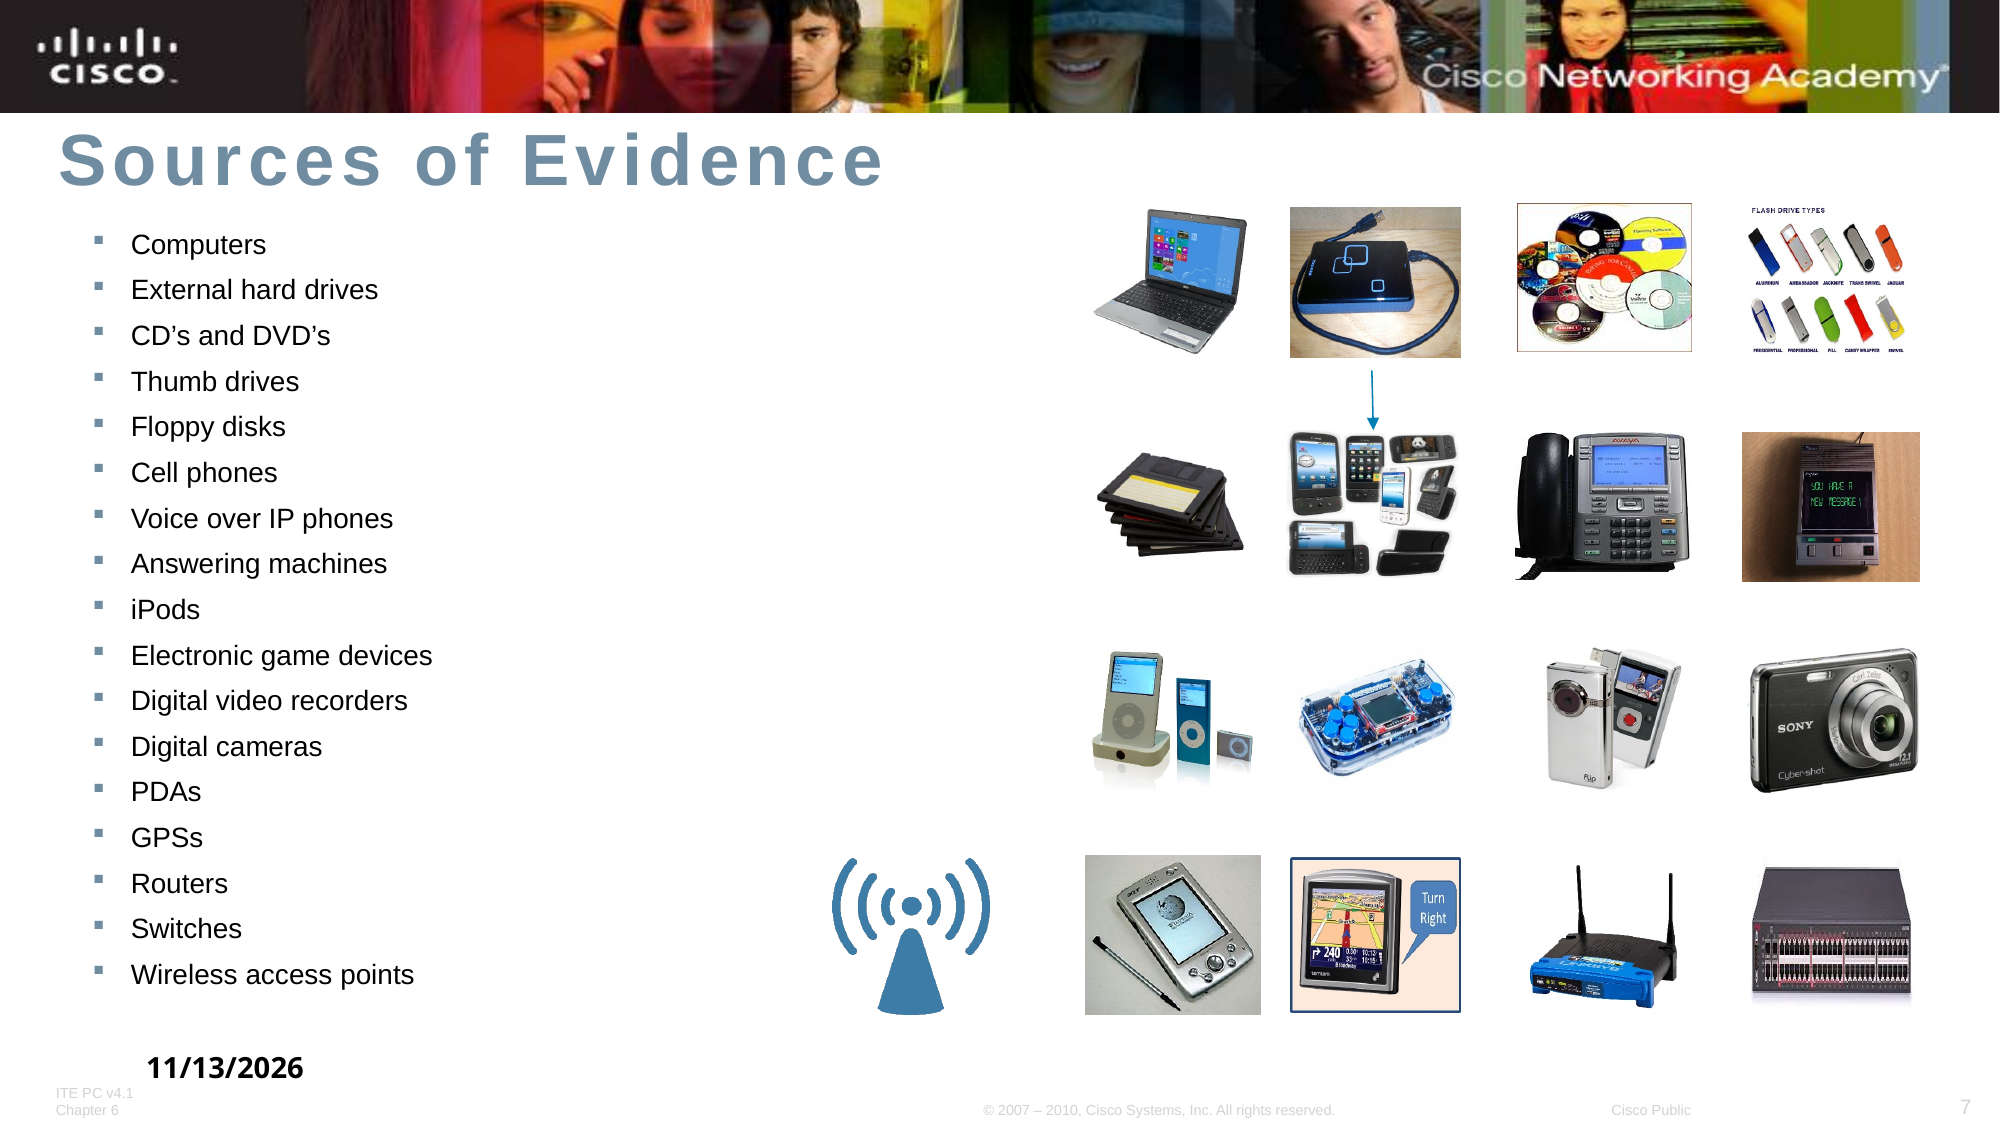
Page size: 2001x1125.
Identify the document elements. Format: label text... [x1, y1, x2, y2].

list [1085, 204, 1261, 360]
picture [1085, 431, 1261, 580]
picture [1528, 644, 1692, 793]
title Sources of Evidence [45, 115, 1955, 208]
picture [1085, 644, 1261, 793]
picture [1517, 858, 1690, 1015]
picture [1741, 203, 1917, 354]
picture [832, 858, 990, 1015]
picture [1741, 431, 1921, 582]
picture [1085, 855, 1261, 1015]
list Computers External hard drives CD’s and DVD’s Thumb drives Floppy disks Cell phones Voice over IP phones Answering machines iPods Electronic game devices Digital video recorders Digital cameras PDAs GPSs Routers Switches Wireless access points [79, 222, 762, 999]
picture [1514, 431, 1690, 580]
picture [1290, 857, 1462, 1014]
picture [1517, 203, 1692, 352]
picture [1286, 429, 1461, 579]
picture [1747, 645, 1922, 795]
picture [1747, 857, 1916, 1017]
picture [0, 0, 2000, 113]
picture [1290, 207, 1462, 359]
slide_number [0, 1042, 450, 1103]
picture [1290, 642, 1462, 791]
